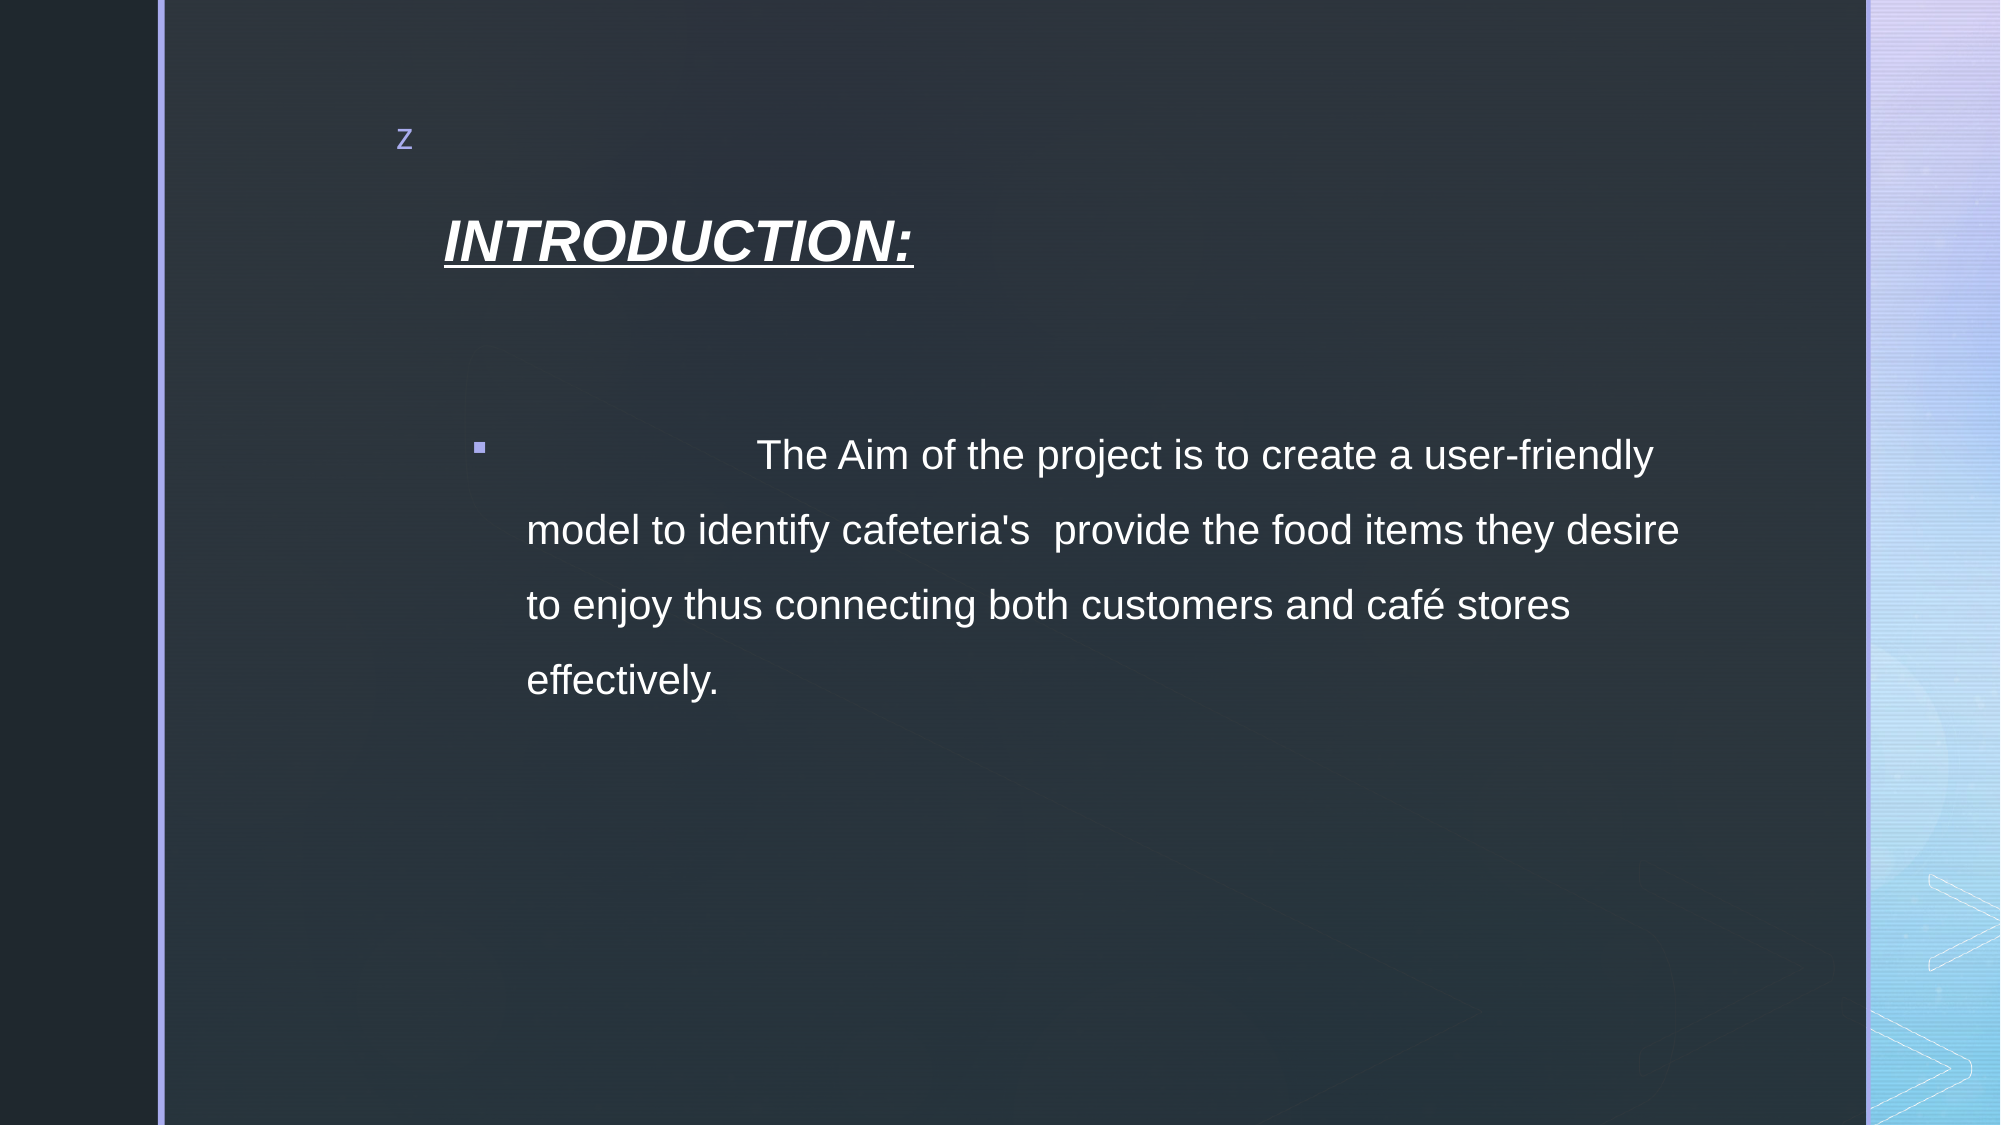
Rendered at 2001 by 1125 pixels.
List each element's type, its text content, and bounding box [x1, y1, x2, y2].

list The Aim of the project is to create a user-friendly model to identify cafeteria's provide the food items they desire to enjoy thus connecting both customers and café stores effectively. [454, 336, 1734, 769]
picture [1871, 0, 2001, 1125]
title INTRODUCTION: [428, 203, 1734, 283]
